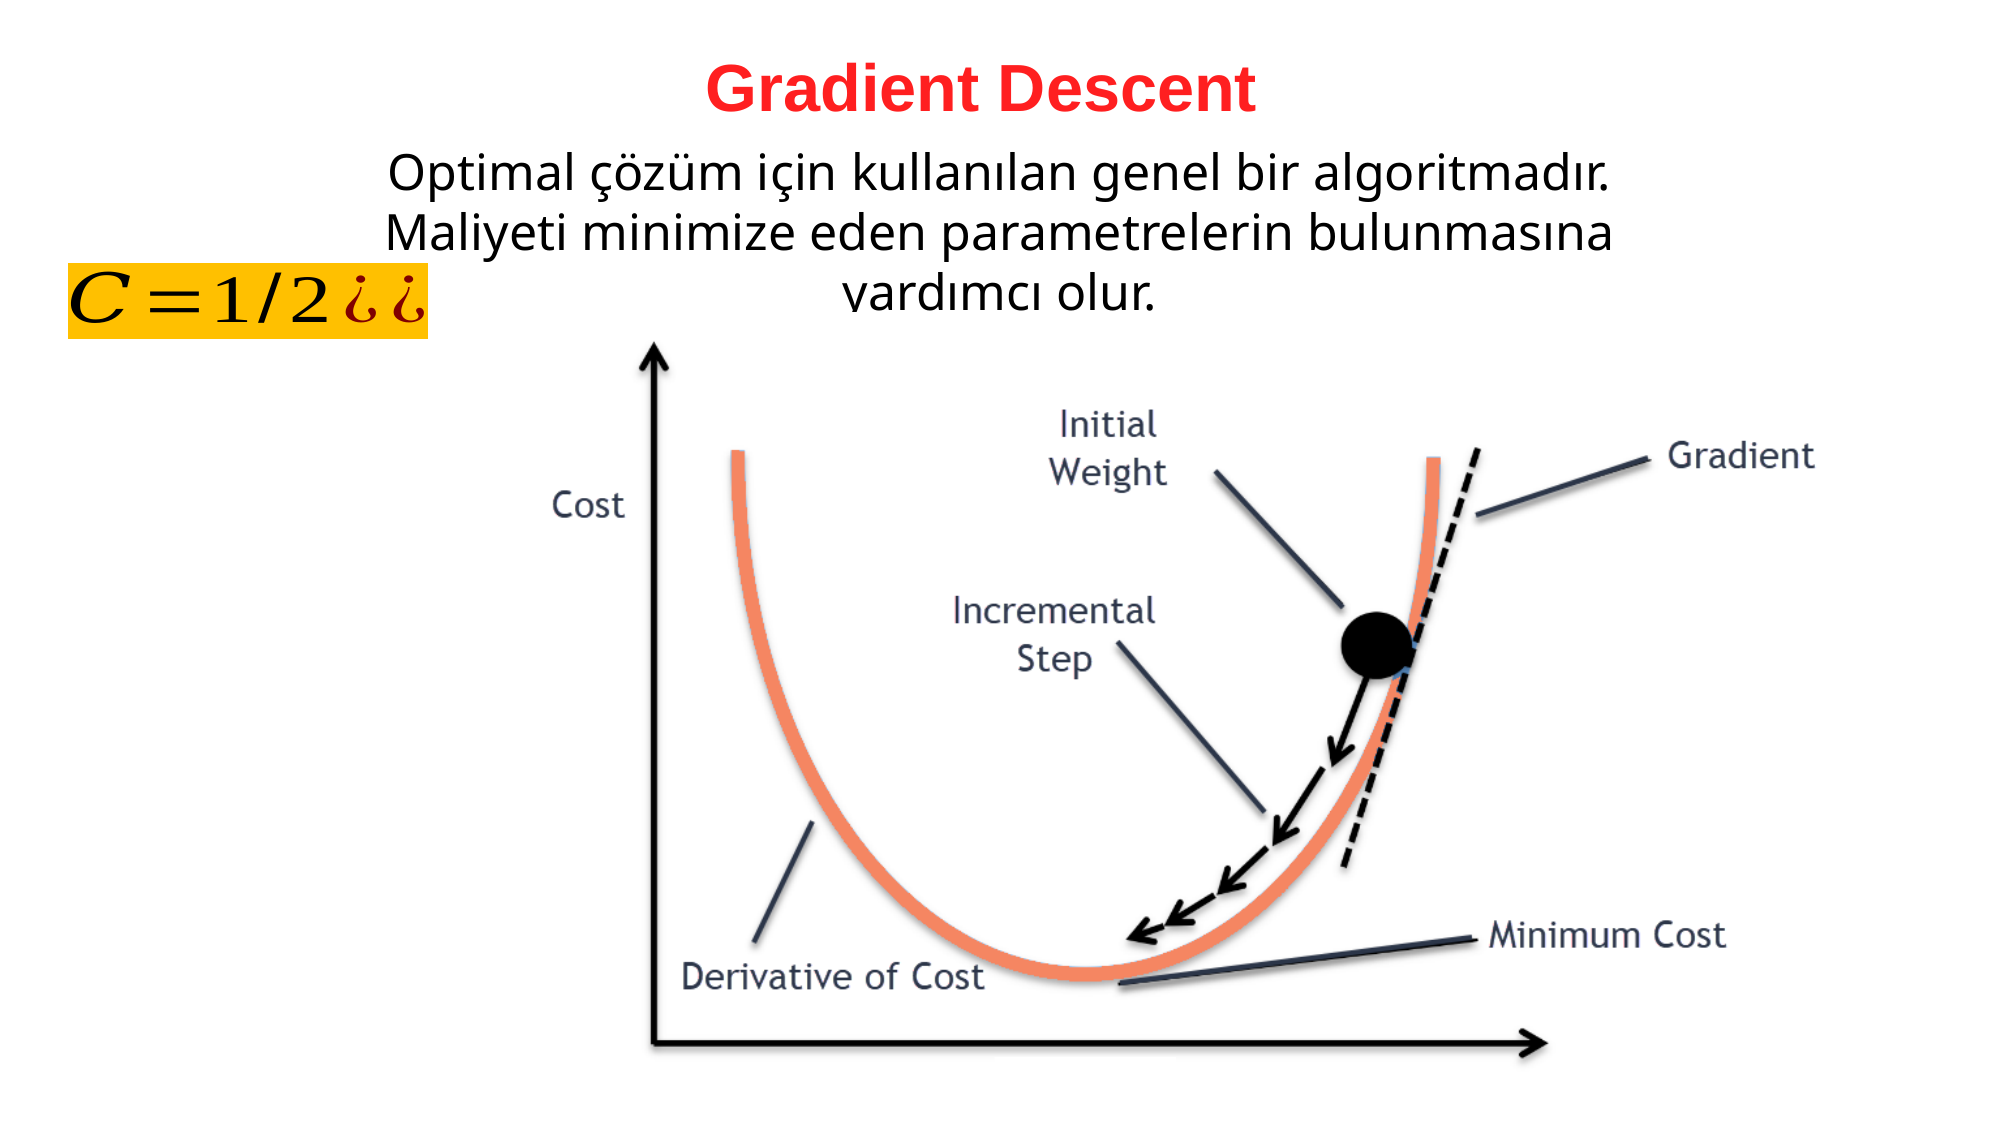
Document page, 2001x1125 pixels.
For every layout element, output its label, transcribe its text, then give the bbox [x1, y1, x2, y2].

text_box Optimal çözüm için kullanılan genel bir algoritmadır. Maliyeti minimize eden parametrelerin bulunmasına yardımcı olur. [326, 132, 1673, 328]
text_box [531, 312, 1841, 1125]
text_box Gradient Descent [327, 24, 1637, 133]
